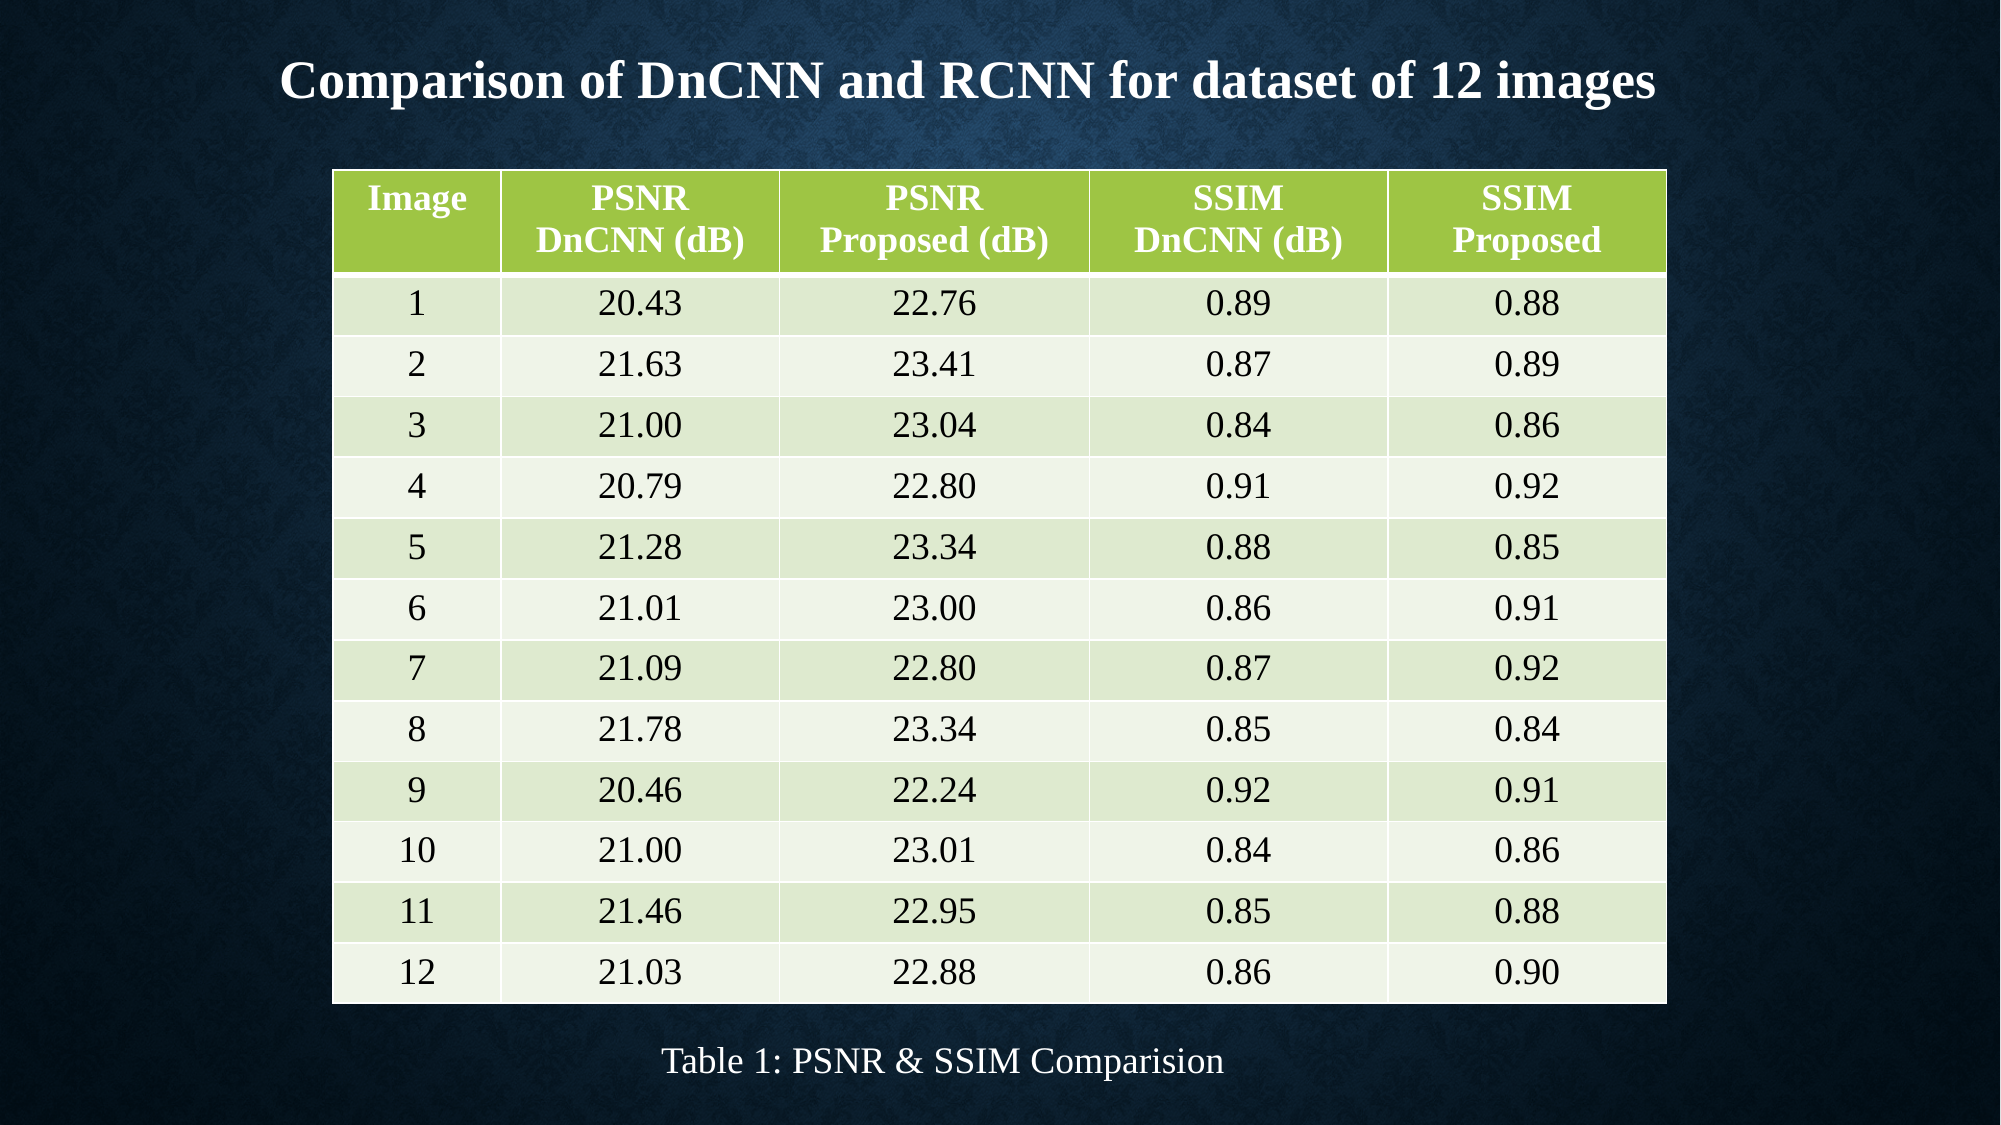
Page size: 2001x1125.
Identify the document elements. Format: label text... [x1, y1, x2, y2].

table_header SSIM DnCNN (dB) [1090, 171, 1387, 272]
table_cell 0.86 [1389, 822, 1666, 881]
table_cell 3 [334, 397, 500, 456]
table_cell 0.91 [1389, 762, 1666, 821]
table_cell 0.92 [1389, 458, 1666, 517]
table_cell 20.79 [502, 458, 779, 517]
table_cell 23.41 [780, 337, 1089, 396]
table_cell 9 [334, 762, 500, 821]
table_cell 0.84 [1090, 397, 1387, 456]
table_cell 21.28 [502, 519, 779, 578]
table_cell 21.09 [502, 641, 779, 700]
table_header SSIM Proposed [1389, 171, 1666, 272]
table_cell 21.00 [502, 397, 779, 456]
table_cell 0.91 [1090, 458, 1387, 517]
table_cell 21.78 [502, 702, 779, 761]
table_cell 22.80 [780, 458, 1089, 517]
table_cell 6 [334, 580, 500, 639]
table_cell 20.46 [502, 762, 779, 821]
table_cell 0.89 [1090, 278, 1387, 335]
table_cell 0.87 [1090, 641, 1387, 700]
text_box Comparison of DnCNN and RCNN for dataset of 12 images [263, 36, 1674, 162]
table_cell 0.91 [1389, 580, 1666, 639]
table_cell 23.34 [780, 519, 1089, 578]
table_cell 23.00 [780, 580, 1089, 639]
table_cell 0.89 [1389, 337, 1666, 396]
table_cell 0.86 [1090, 580, 1387, 639]
table_cell 21.00 [502, 822, 779, 881]
table_cell 0.92 [1389, 641, 1666, 700]
text_box Table 1: PSNR & SSIM Comparision [646, 1028, 1291, 1089]
table_cell 0.87 [1090, 337, 1387, 396]
table_cell 0.85 [1389, 519, 1666, 578]
table_cell 0.90 [1389, 944, 1666, 1002]
table_cell 0.88 [1090, 519, 1387, 578]
table_cell 22.95 [780, 883, 1089, 942]
table_cell 0.84 [1090, 822, 1387, 881]
table_cell 23.34 [780, 702, 1089, 761]
table_cell 4 [334, 458, 500, 517]
table_header PSNR DnCNN (dB) [502, 171, 779, 272]
table_cell 0.85 [1090, 702, 1387, 761]
table_cell 0.92 [1090, 762, 1387, 821]
table_cell 10 [334, 822, 500, 881]
table_cell 21.46 [502, 883, 779, 942]
table_cell 12 [334, 944, 500, 1002]
table_cell 0.84 [1389, 702, 1666, 761]
table_cell 20.43 [502, 278, 779, 335]
table_cell 5 [334, 519, 500, 578]
table_cell 22.24 [780, 762, 1089, 821]
table_cell 22.88 [780, 944, 1089, 1002]
table_cell 7 [334, 641, 500, 700]
table_header PSNR Proposed (dB) [780, 171, 1089, 272]
table_cell 11 [334, 883, 500, 942]
table_cell 0.88 [1389, 278, 1666, 335]
table_cell 21.63 [502, 337, 779, 396]
table_cell 1 [334, 278, 500, 335]
table_cell 0.85 [1090, 883, 1387, 942]
table_cell 21.01 [502, 580, 779, 639]
table_cell 0.86 [1090, 944, 1387, 1002]
table_cell 0.88 [1389, 883, 1666, 942]
table_cell 2 [334, 337, 500, 396]
table_cell 21.03 [502, 944, 779, 1002]
table_header Image [334, 171, 500, 272]
table_cell 23.04 [780, 397, 1089, 456]
table_cell 0.86 [1389, 397, 1666, 456]
table_cell 23.01 [780, 822, 1089, 881]
table_cell 8 [334, 702, 500, 761]
table_cell 22.80 [780, 641, 1089, 700]
table_cell 22.76 [780, 278, 1089, 335]
